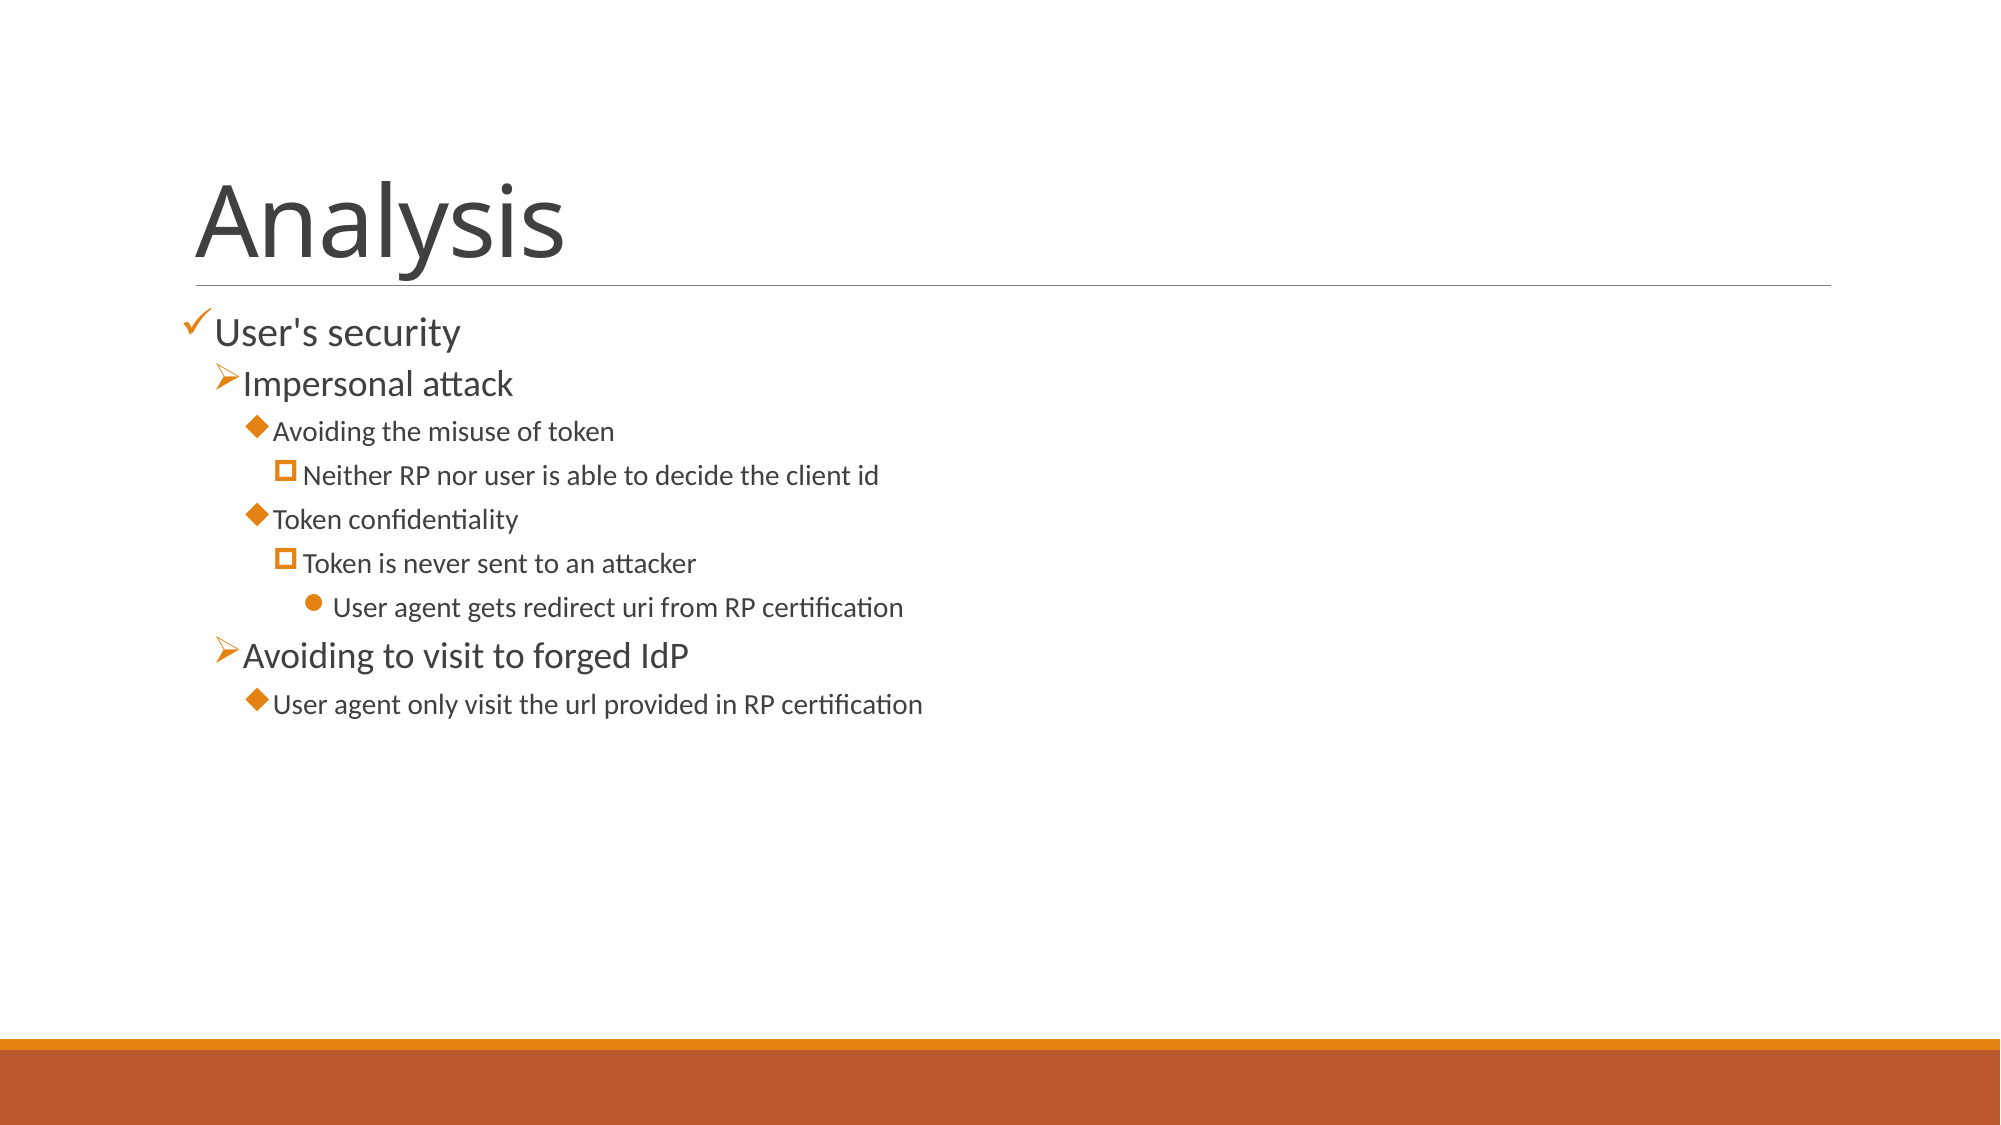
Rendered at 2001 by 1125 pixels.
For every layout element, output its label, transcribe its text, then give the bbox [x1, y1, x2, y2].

list User's security Impersonal attack Avoiding the misuse of token Neither RP nor user is able to decide the client id Token confidentiality Token is never sent to an attacker User agent gets redirect uri from RP certification Avoiding to visit to forged IdP User agent only visit the url provided in RP certification [180, 302, 1830, 963]
title Analysis [180, 47, 1830, 285]
